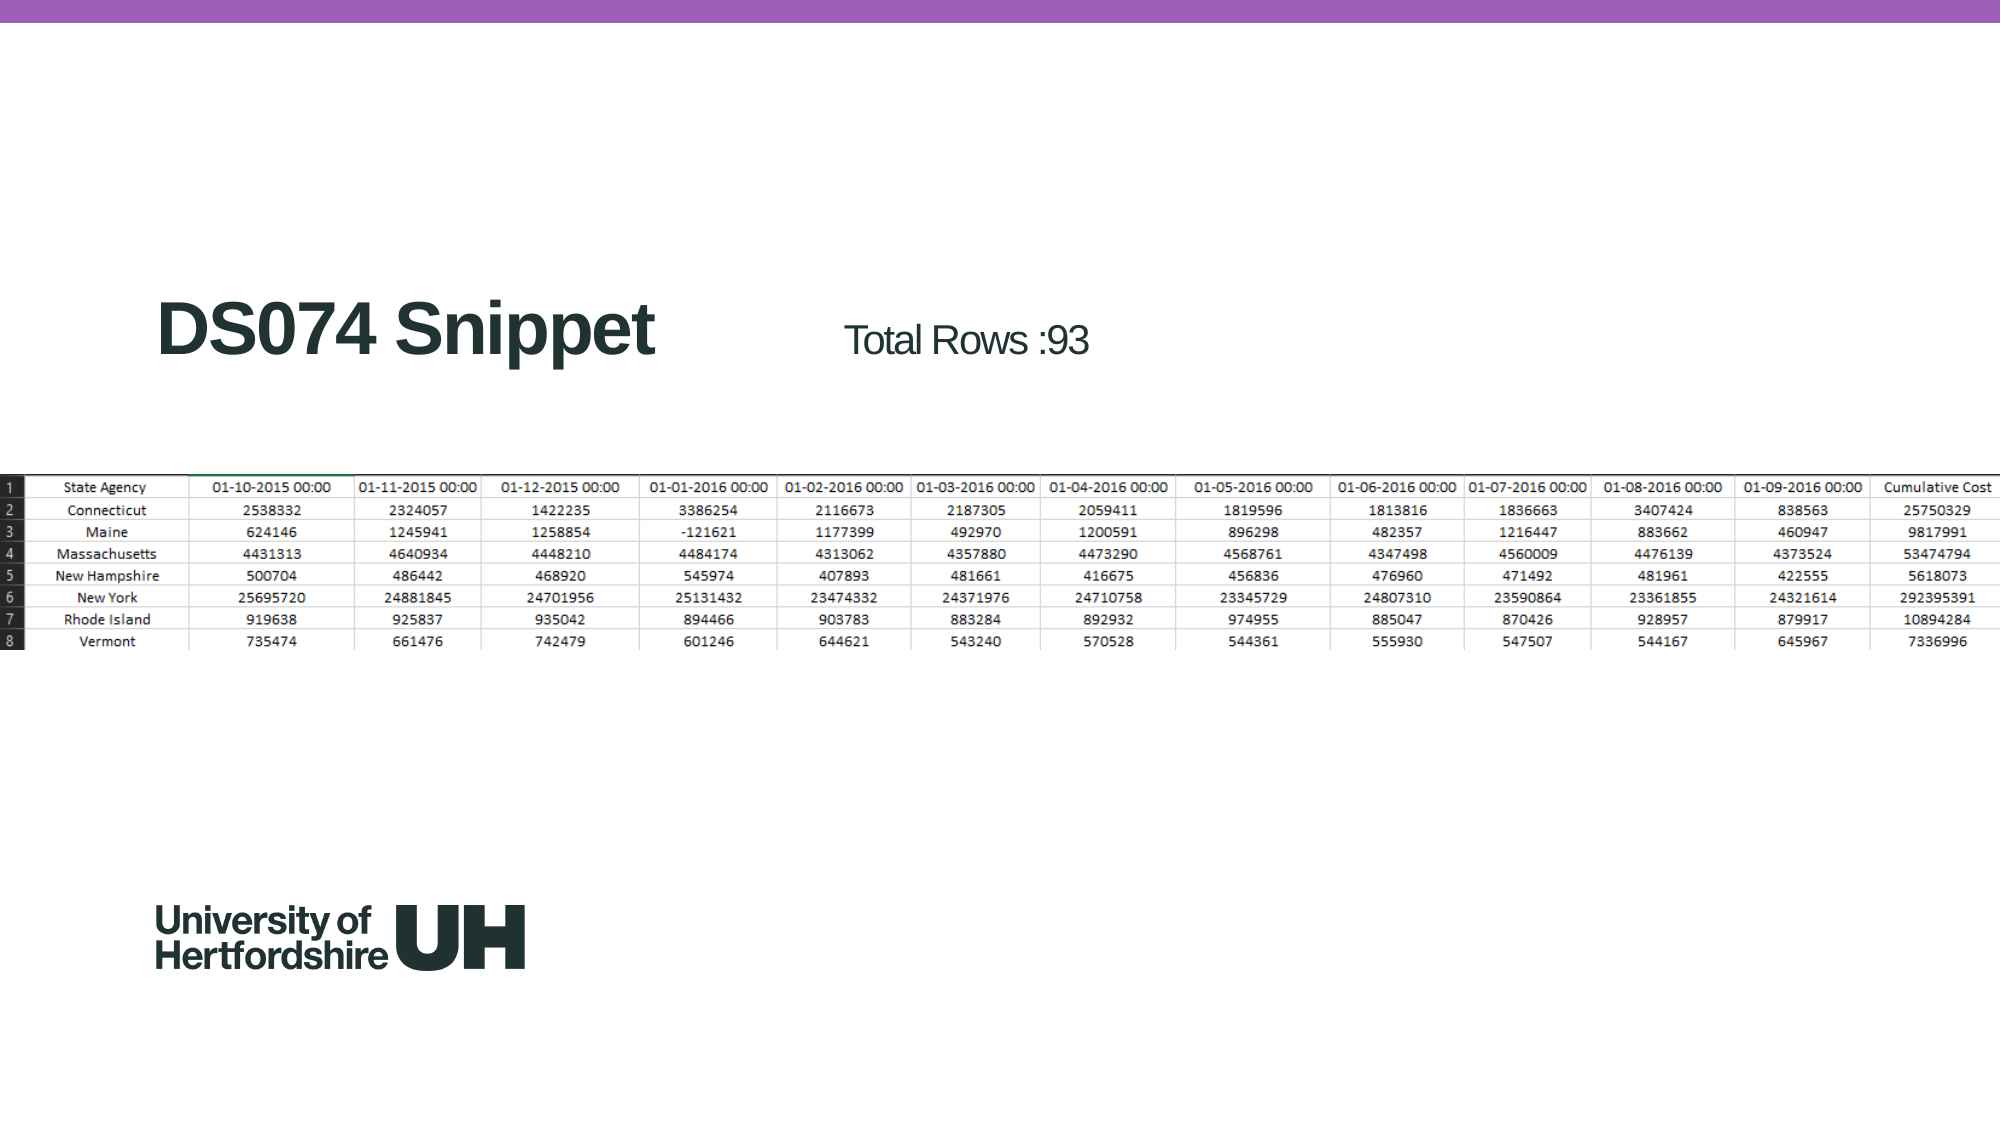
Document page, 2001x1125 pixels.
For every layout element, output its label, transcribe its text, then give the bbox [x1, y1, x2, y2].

subtitle DS074 Snippet Total Rows :93 [156, 310, 1847, 370]
picture [0, 474, 2000, 650]
